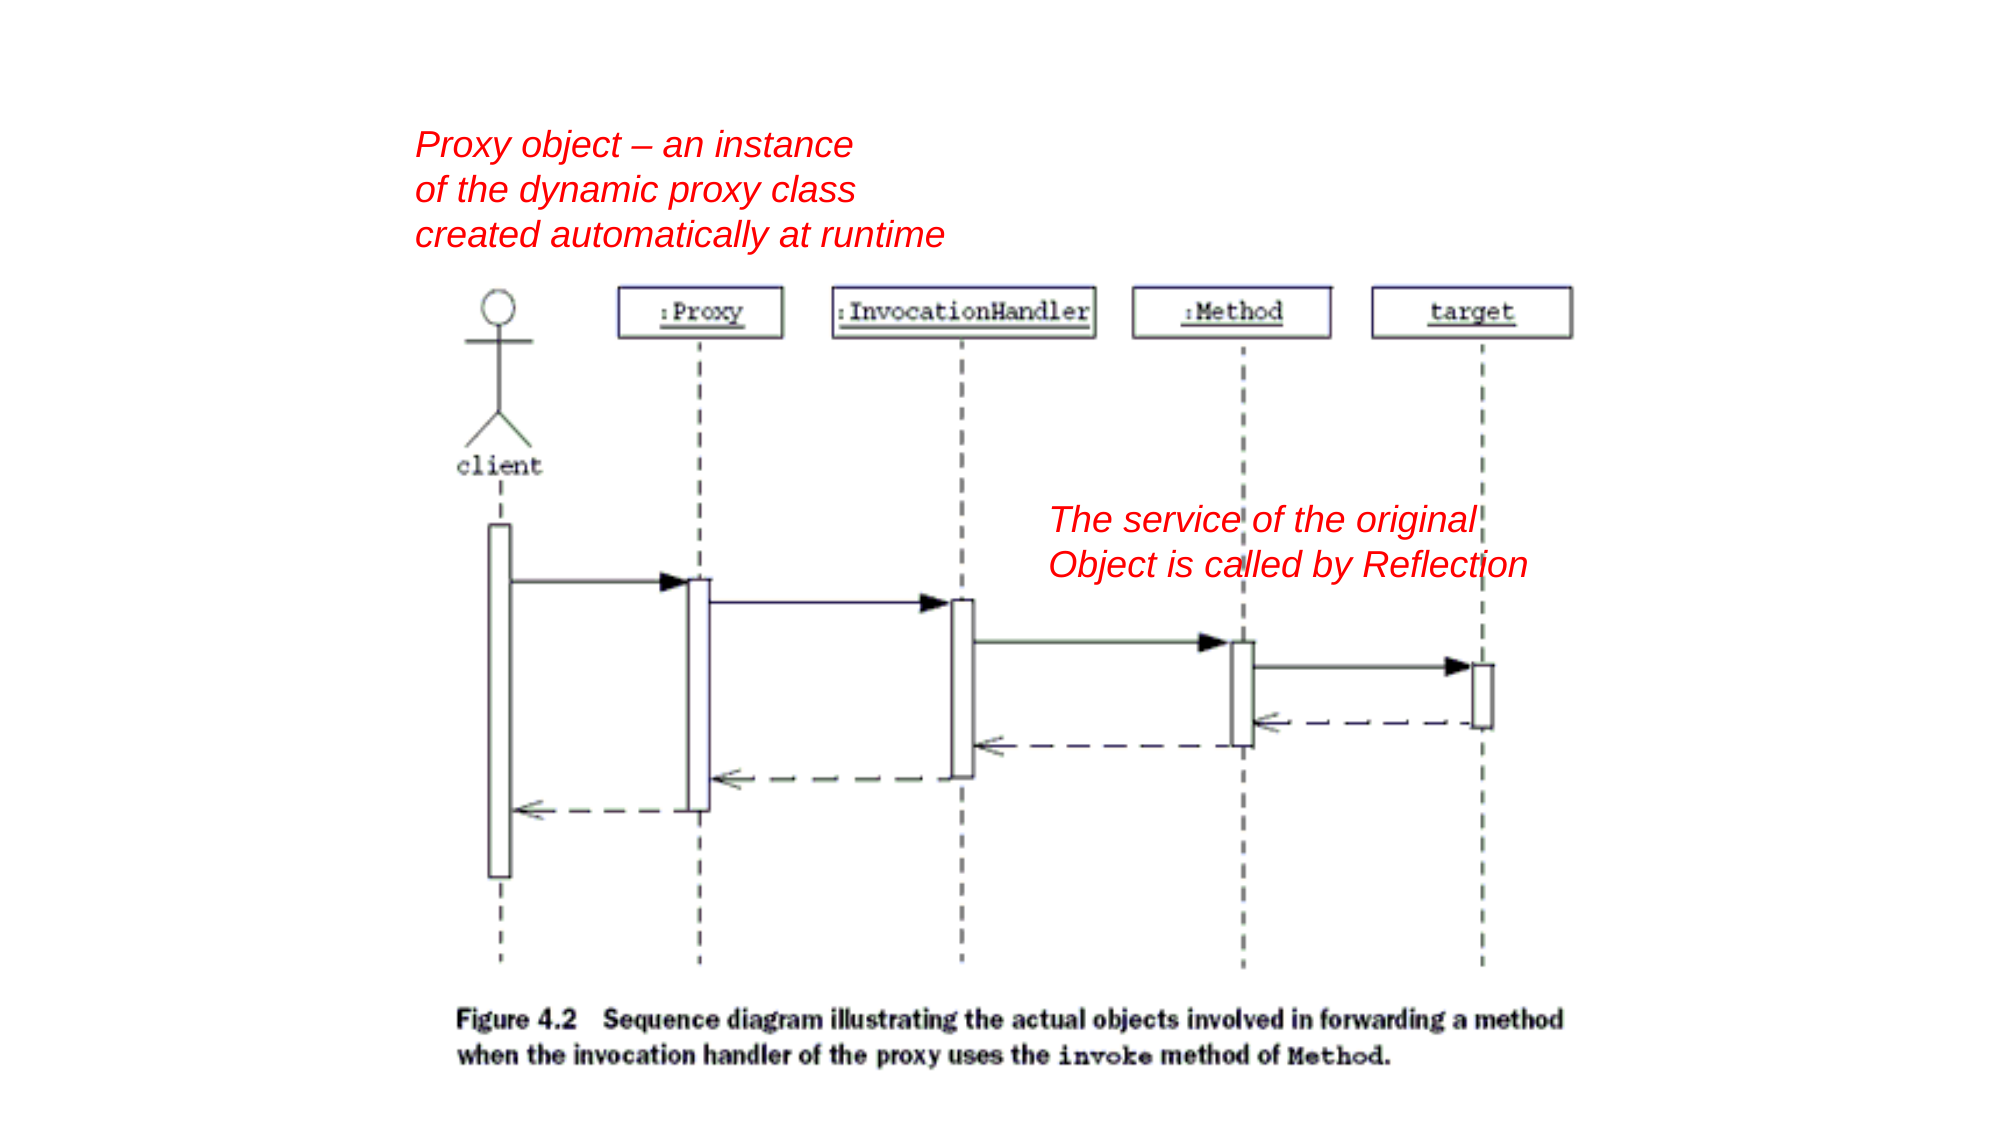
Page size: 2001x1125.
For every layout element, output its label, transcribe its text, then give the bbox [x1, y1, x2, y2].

text_box Proxy object – an instance of the dynamic proxy class created automatically at runtime [400, 112, 992, 263]
picture [437, 262, 1600, 1088]
